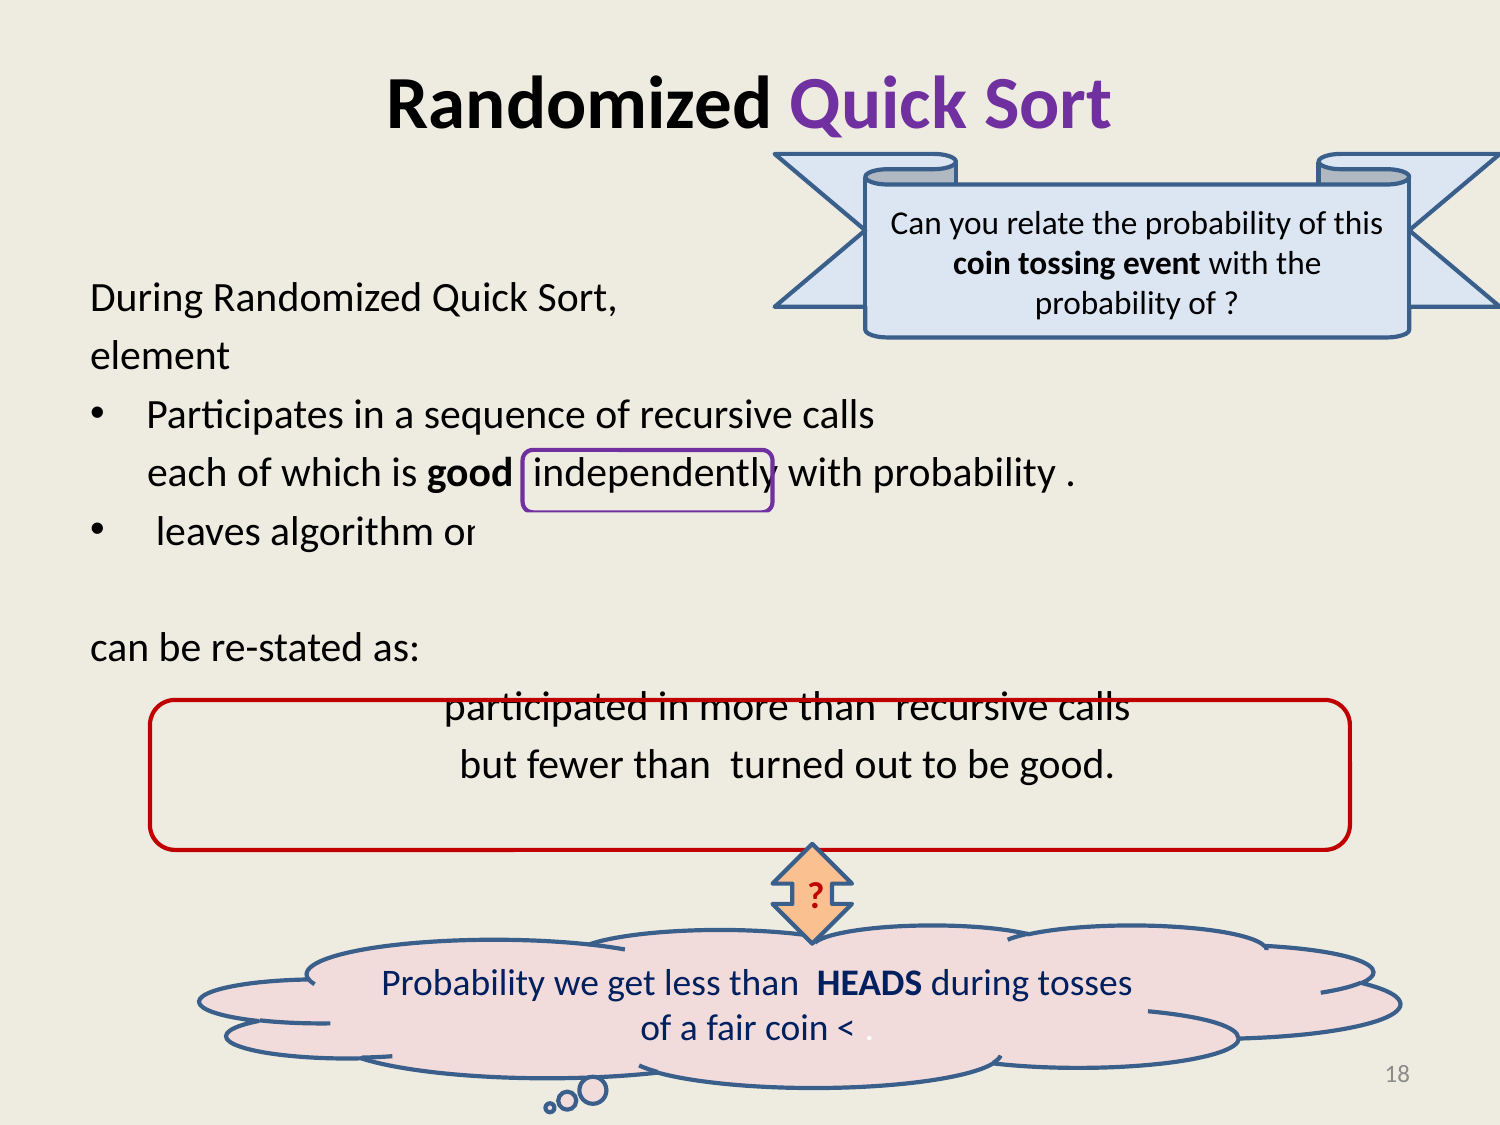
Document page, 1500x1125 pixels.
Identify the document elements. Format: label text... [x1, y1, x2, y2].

text_box ? [770, 841, 854, 946]
slide_number 18 [1074, 1042, 1425, 1103]
text_box [173, 148, 1277, 227]
text_box [520, 447, 775, 510]
text_box [147, 697, 1353, 853]
text_box [473, 510, 1464, 577]
